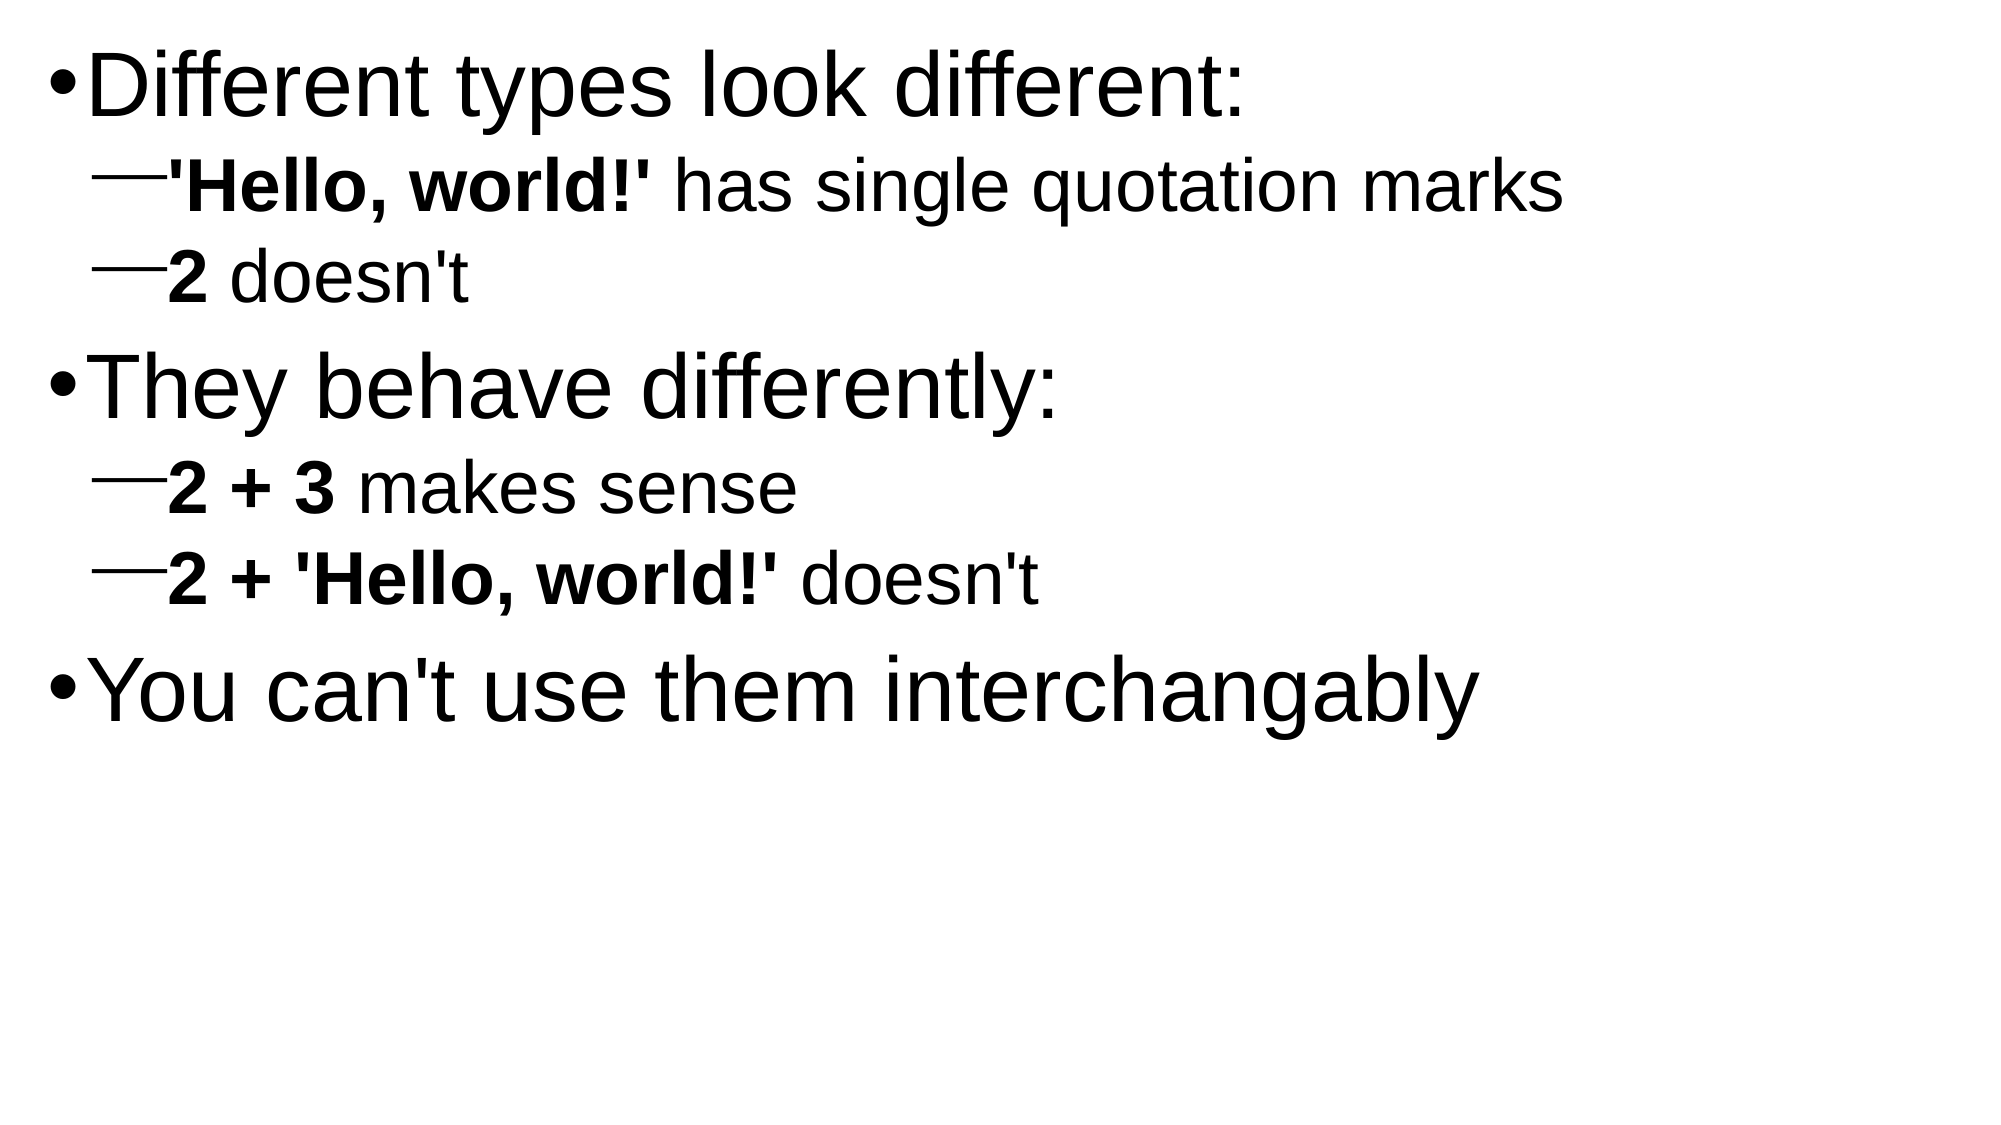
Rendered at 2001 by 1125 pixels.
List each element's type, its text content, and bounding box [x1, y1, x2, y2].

list Different types look different: 'Hello, world!' has single quotation marks 2 doesn't They behave differently: 2 + 3 makes sense 2 + 'Hello, world!' doesn't You can't use them interchangably [32, 29, 1967, 1091]
